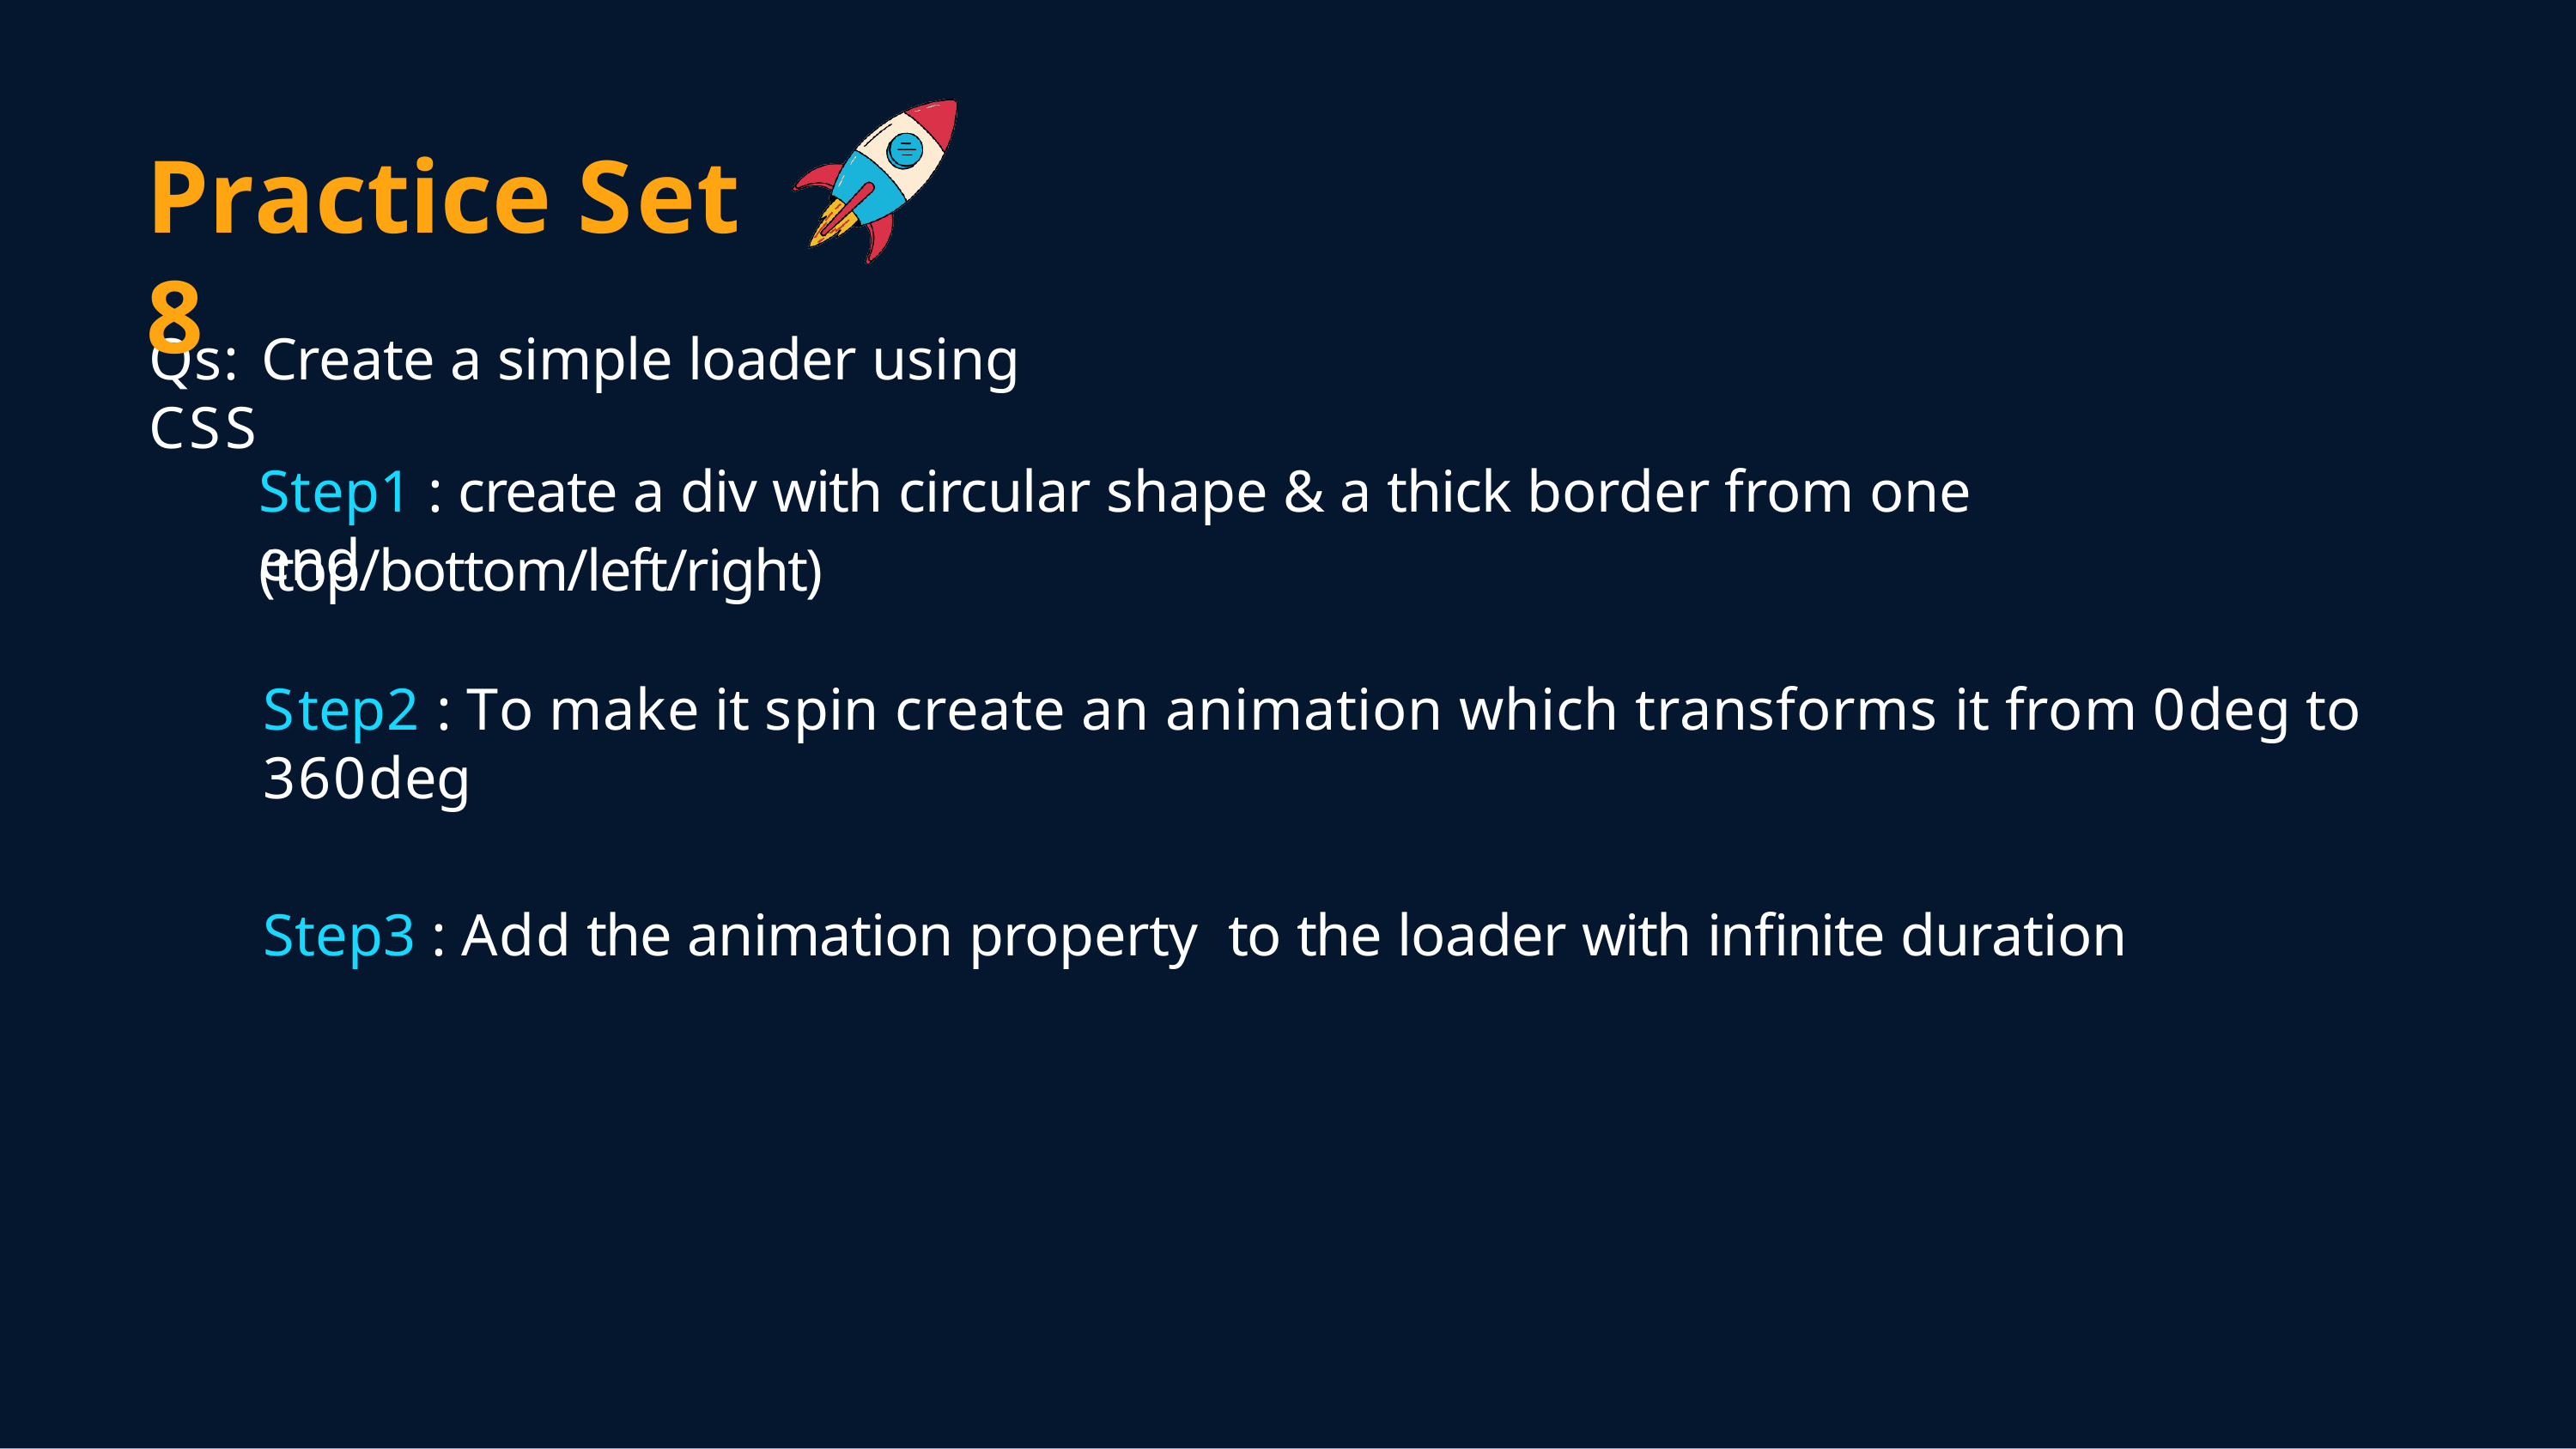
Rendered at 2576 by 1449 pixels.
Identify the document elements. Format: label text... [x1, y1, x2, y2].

picture [792, 99, 958, 265]
text_box Step1 : create a div with circular shape & a thick border from one end [257, 452, 2002, 592]
text_box Qs: Create a simple loader using CSS [147, 320, 1091, 460]
text_box Step2 : To make it spin create an animation which transforms it from 0deg to 360deg Step3 : Add the animation property to the loader with infinite duration [257, 670, 2396, 967]
text_box (top/bottom/left/right) [257, 531, 838, 603]
title Practice Set 8 [144, 130, 762, 375]
